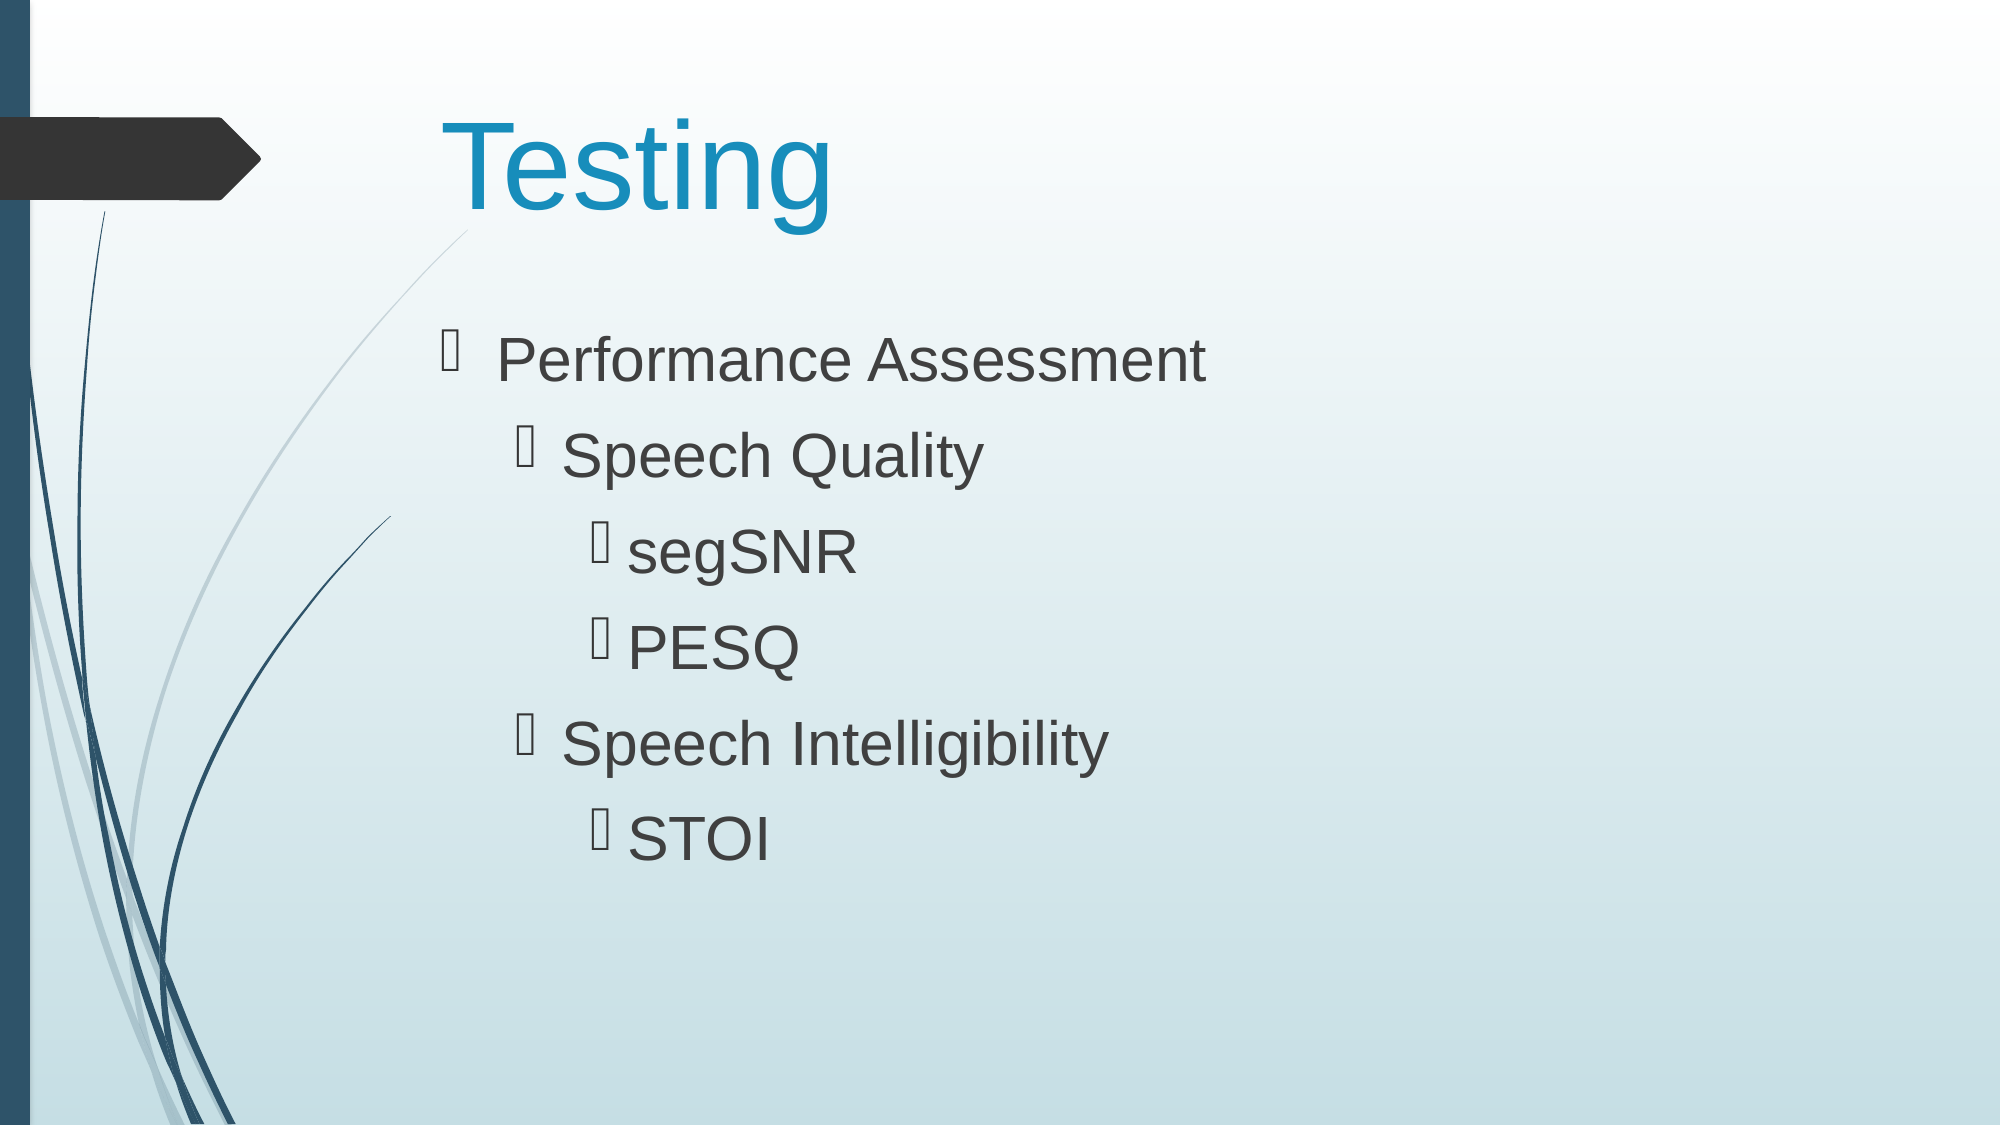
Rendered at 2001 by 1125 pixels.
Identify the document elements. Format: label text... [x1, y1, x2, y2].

title Testing [425, 77, 1888, 288]
list Performance Assessment Speech Quality segSNR PESQ Speech Intelligibility STOI [424, 311, 1984, 932]
